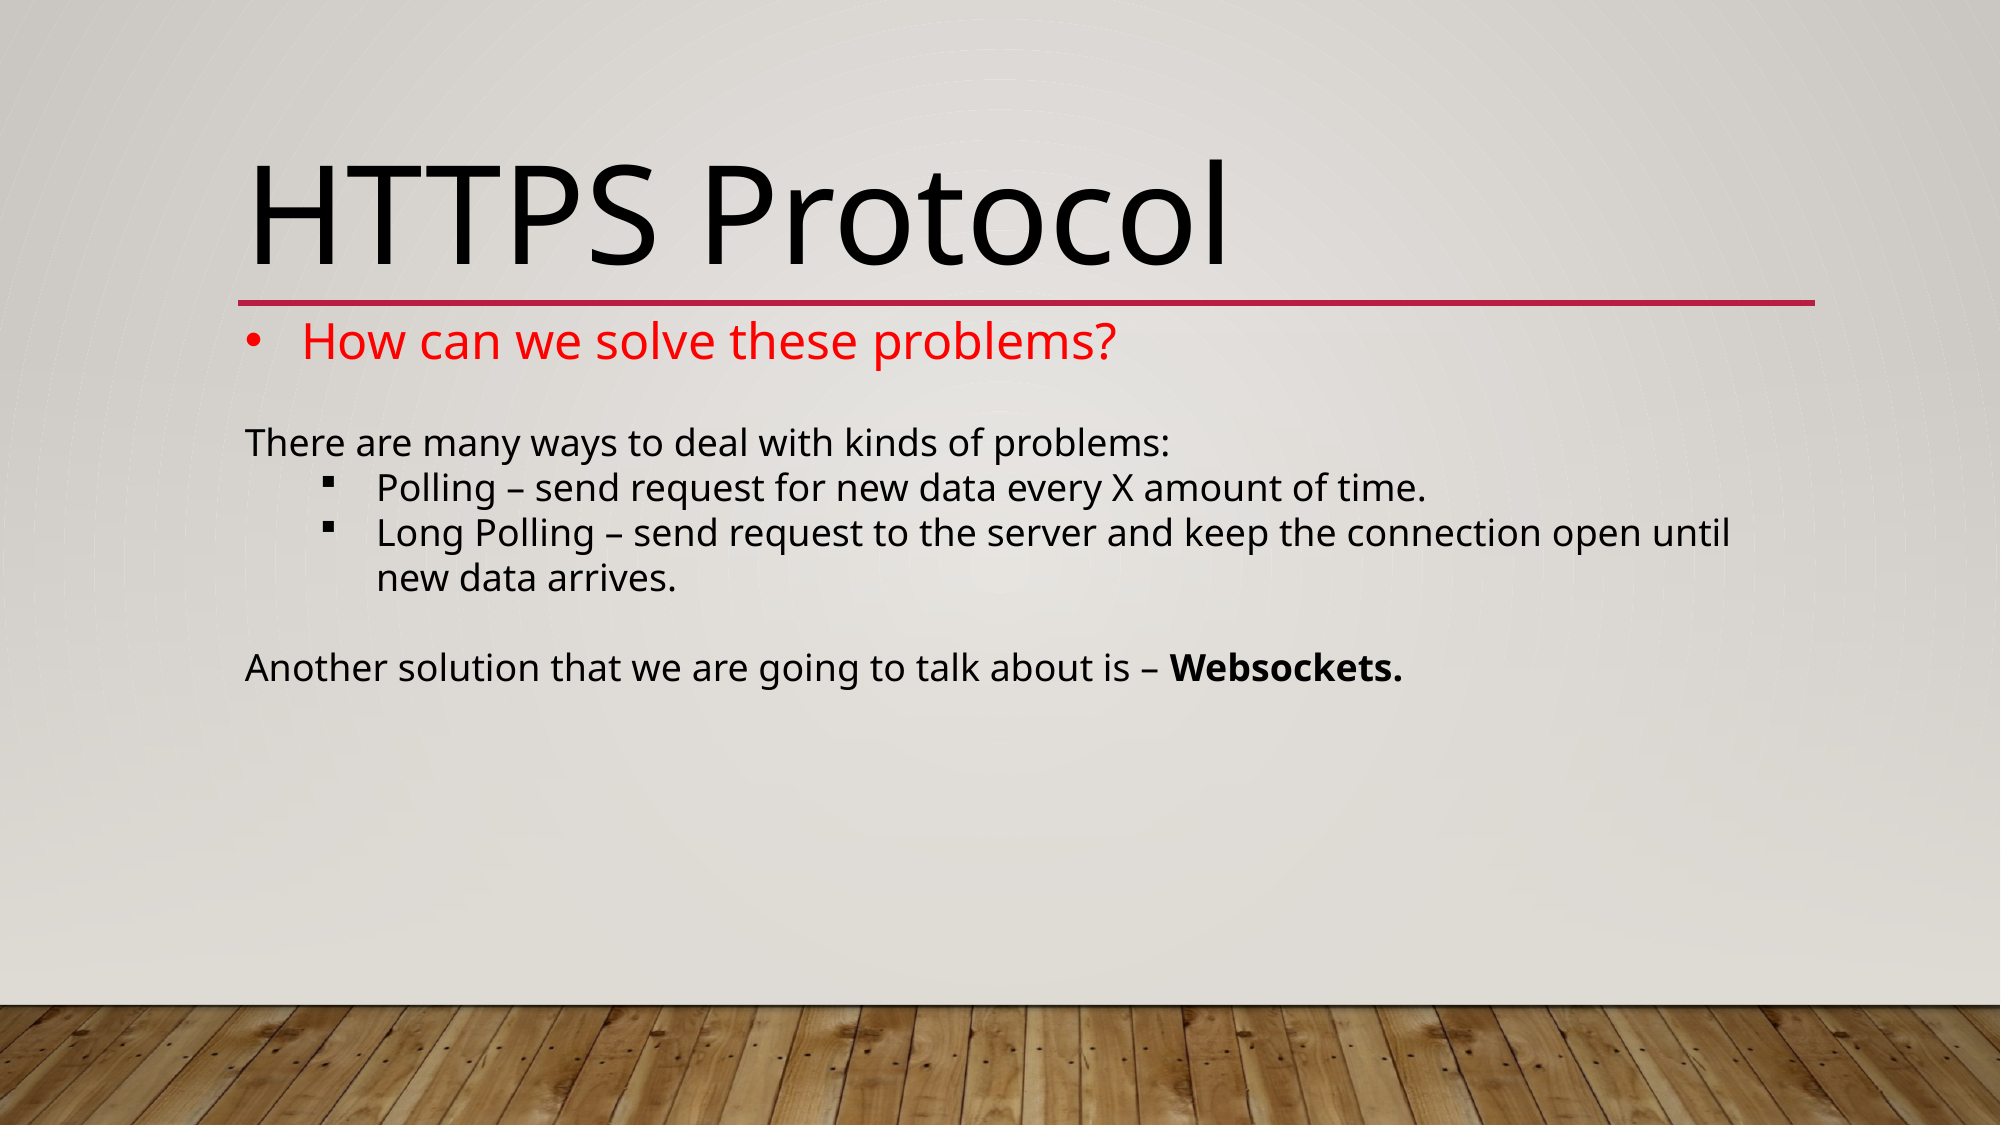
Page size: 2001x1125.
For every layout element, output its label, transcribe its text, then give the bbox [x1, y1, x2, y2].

text_box How can we solve these problems? There are many ways to deal with kinds of problems: Polling – send request for new data every X amount of time. Long Polling – send request to the server and keep the connection open until new data arrives. Another solution that we are going to talk about is – Websockets. [229, 301, 1822, 747]
text_box HTTPS Protocol [230, 120, 1720, 300]
picture [0, 1005, 2000, 1125]
